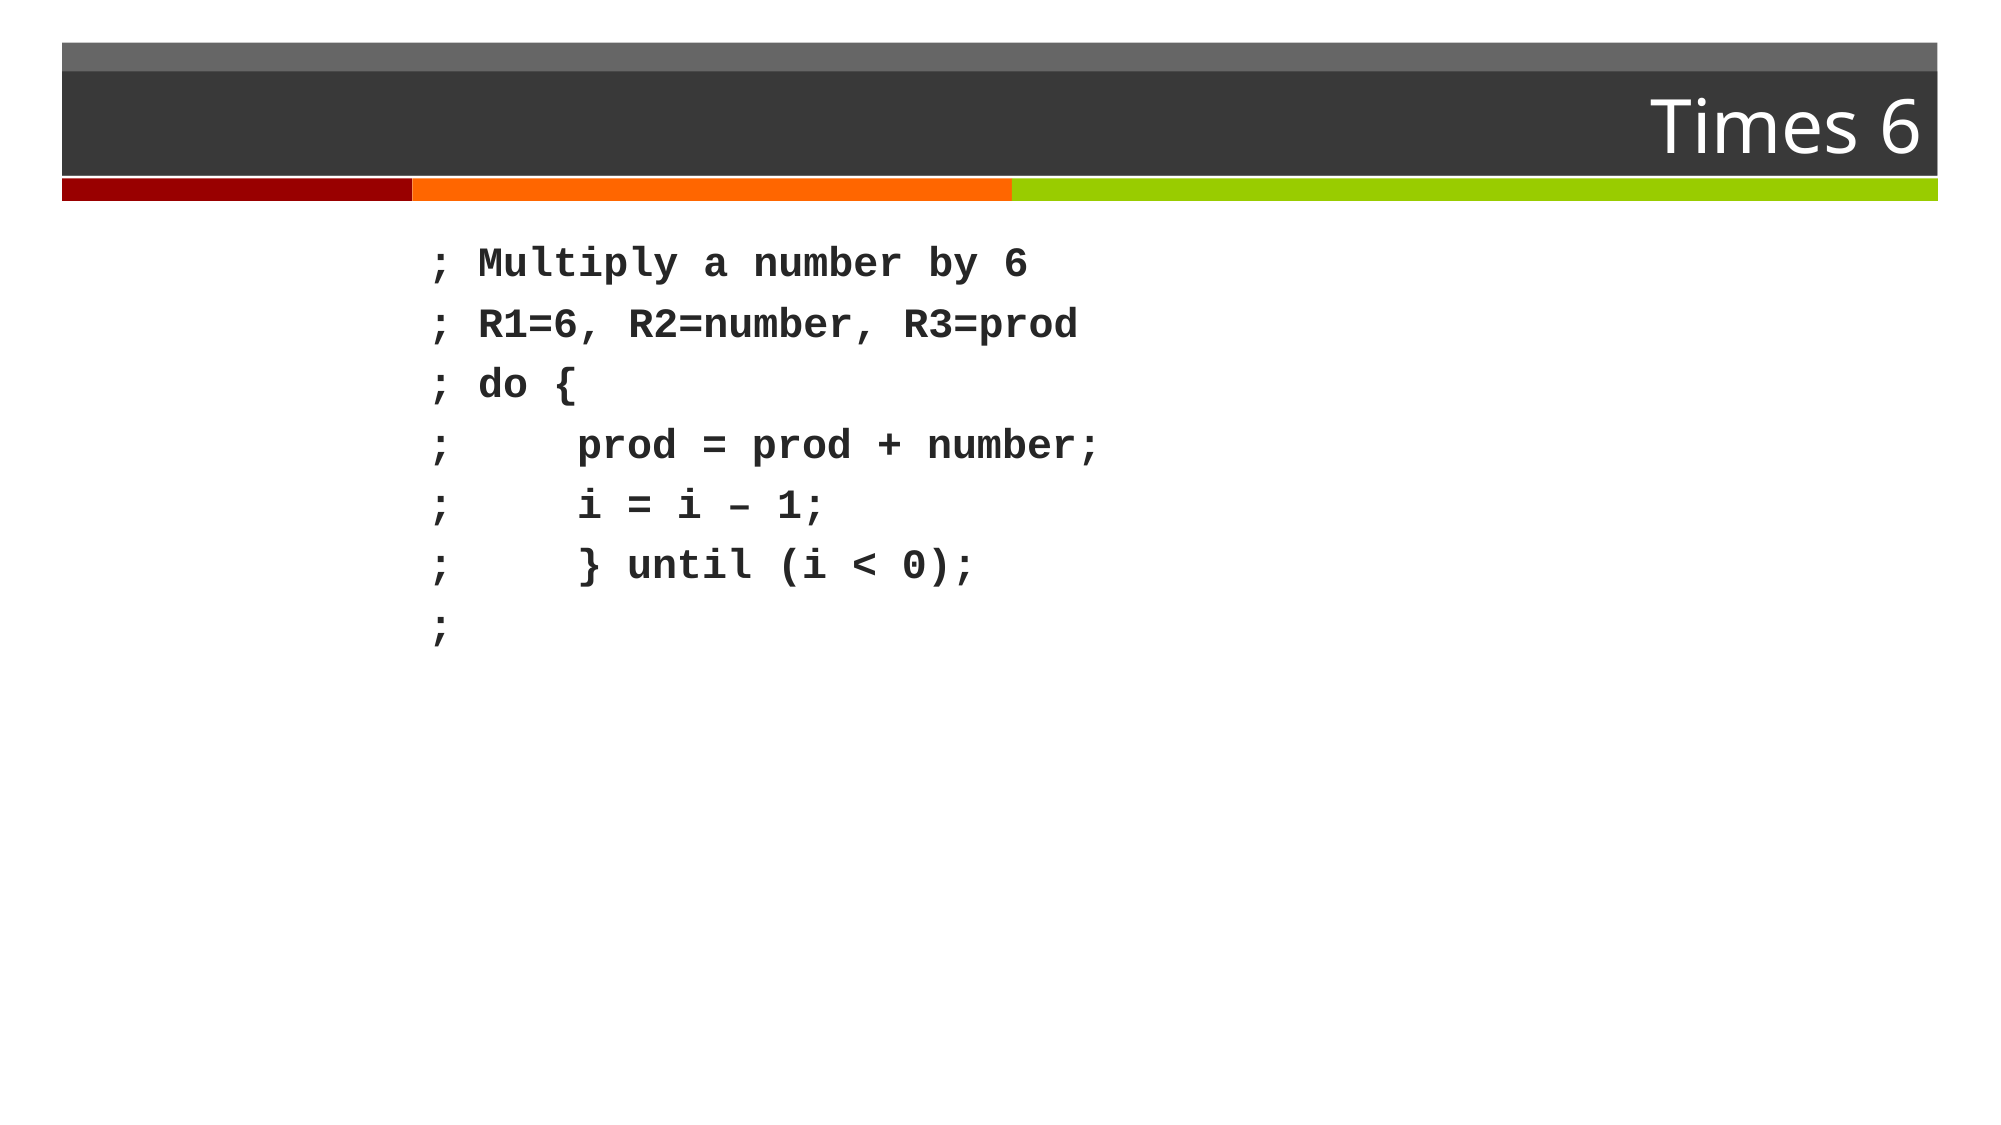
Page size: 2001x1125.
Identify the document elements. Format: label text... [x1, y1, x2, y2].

title Times 6 [62, 71, 1938, 176]
list ; Multiply a number by 6 ; R1=6, R2=number, R3=prod ; do { ; prod = prod + number; ; i = i – 1; ; } until (i < 0); ; [412, 227, 1800, 1099]
